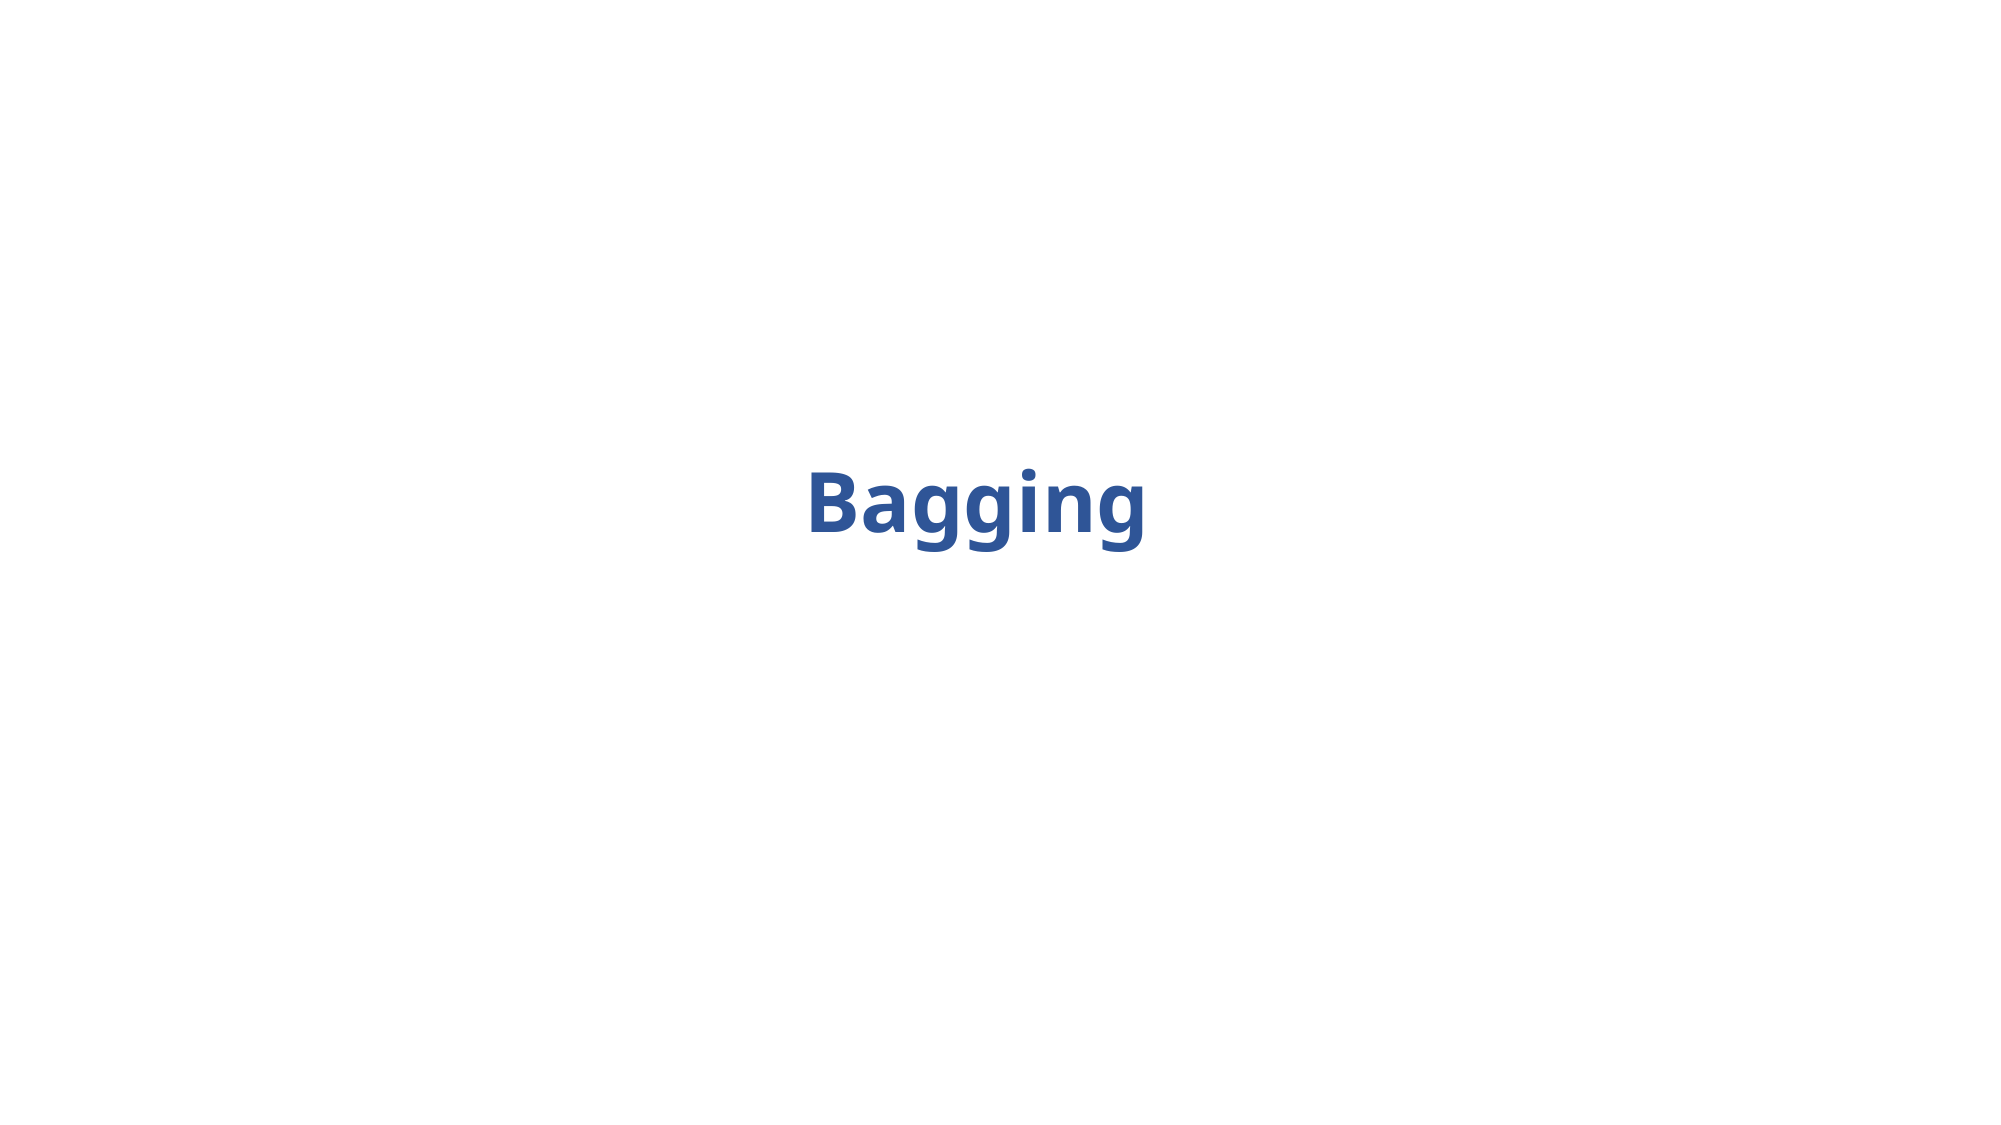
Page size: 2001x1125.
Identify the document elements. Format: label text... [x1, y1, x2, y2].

text_box Bagging [790, 441, 1187, 557]
